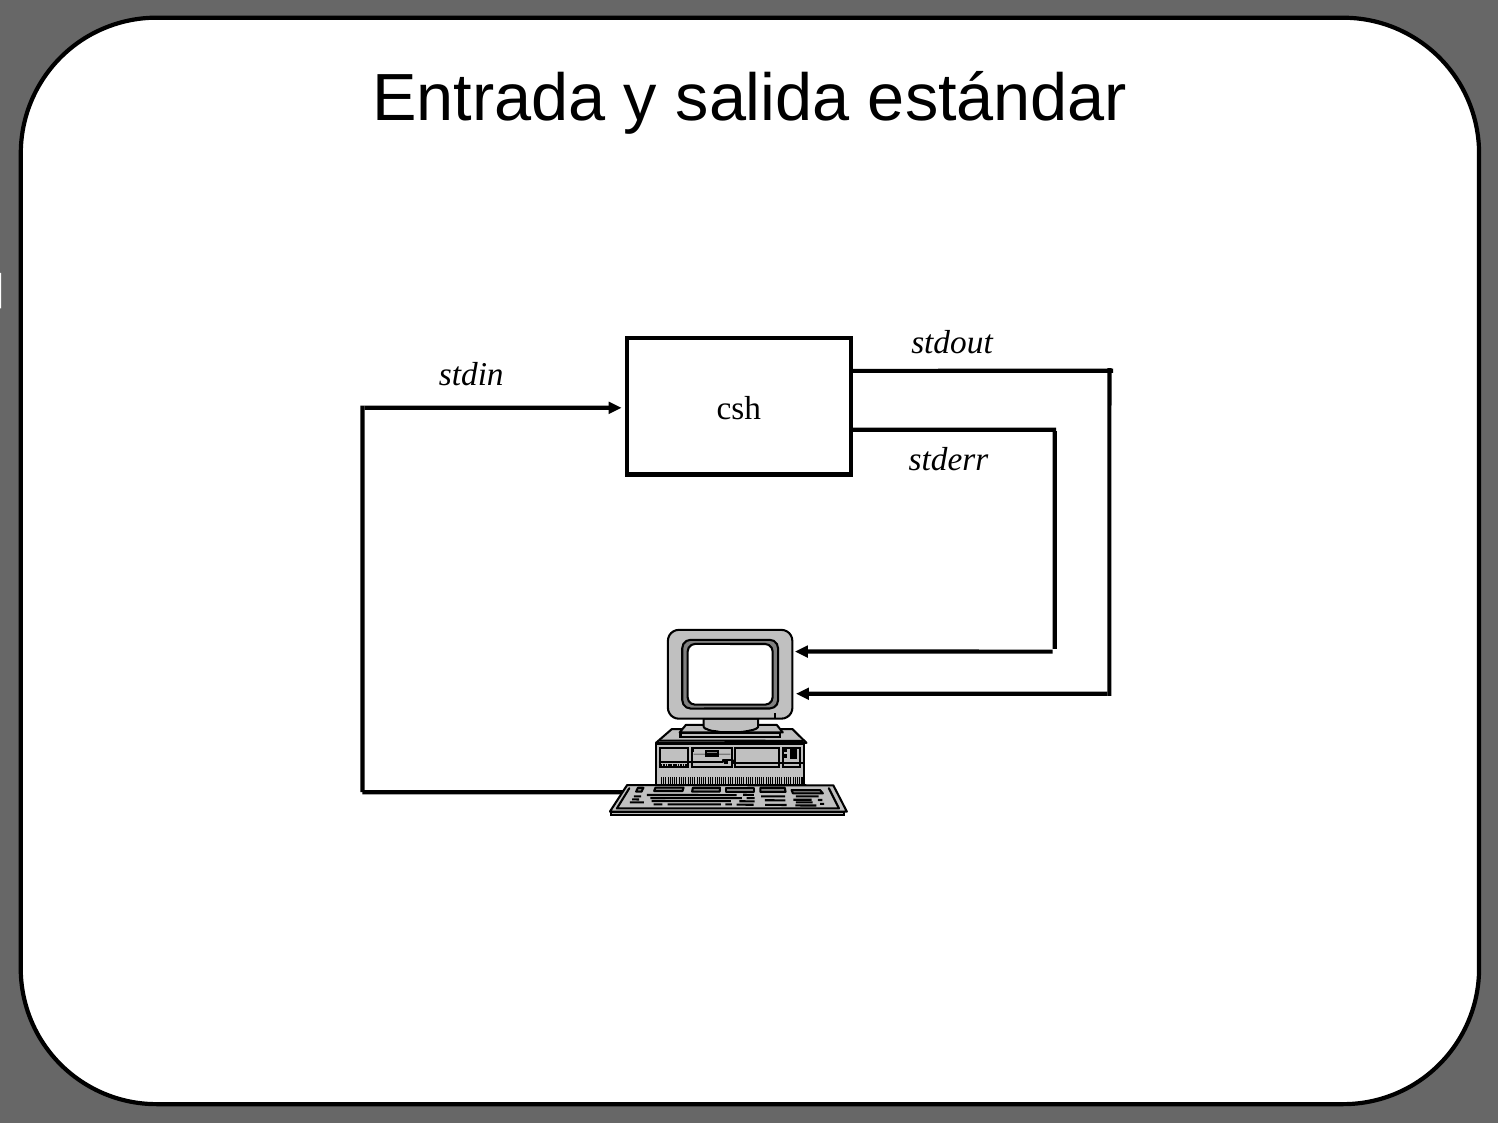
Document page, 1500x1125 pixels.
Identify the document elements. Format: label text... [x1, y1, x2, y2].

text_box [362, 312, 1114, 816]
title Entrada y salida estándar [111, 0, 1388, 188]
